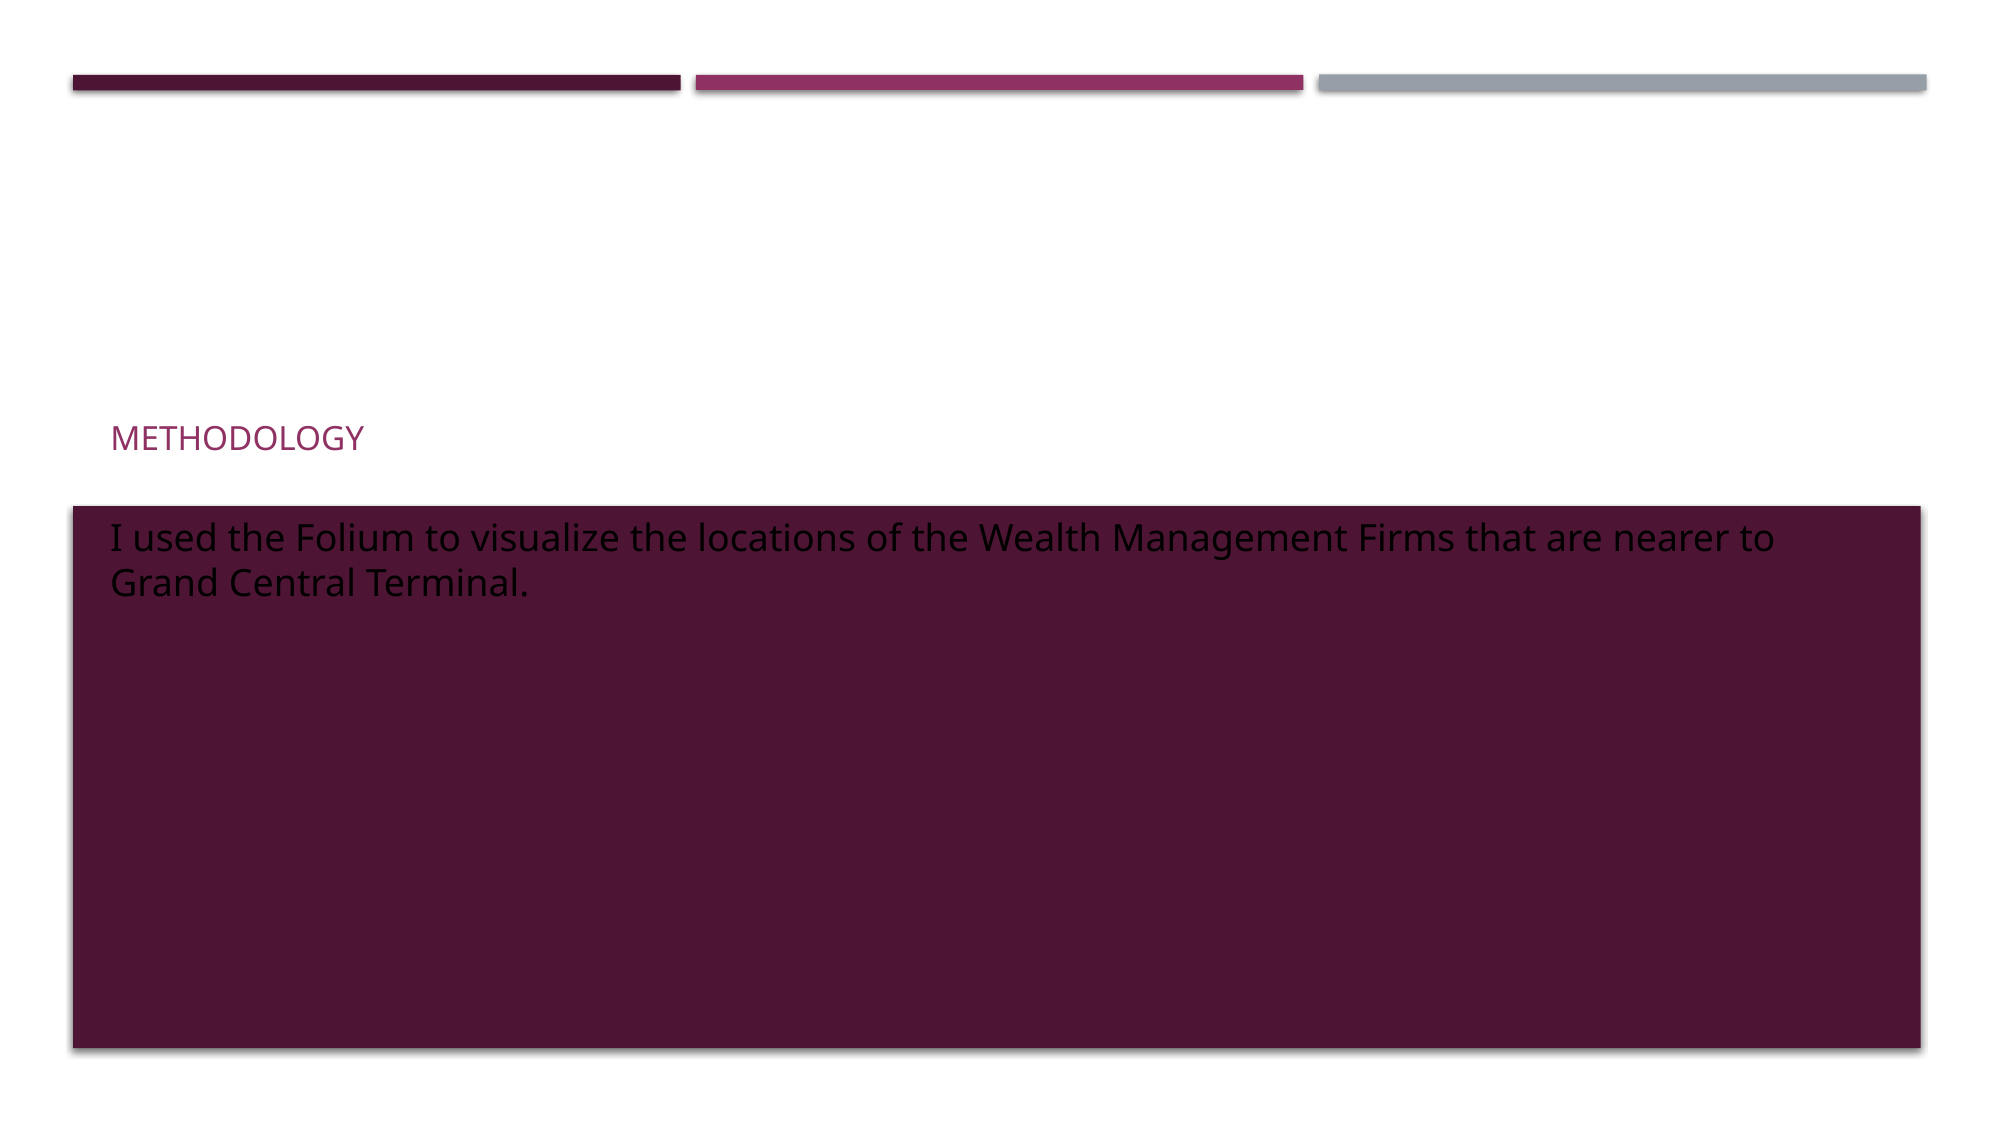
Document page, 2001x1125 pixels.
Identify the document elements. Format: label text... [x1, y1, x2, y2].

text_box I used the Folium to visualize the locations of the Wealth Management Firms that are nearer to Grand Central Terminal. [95, 506, 1863, 611]
subtitle Methodology [95, 409, 1899, 507]
